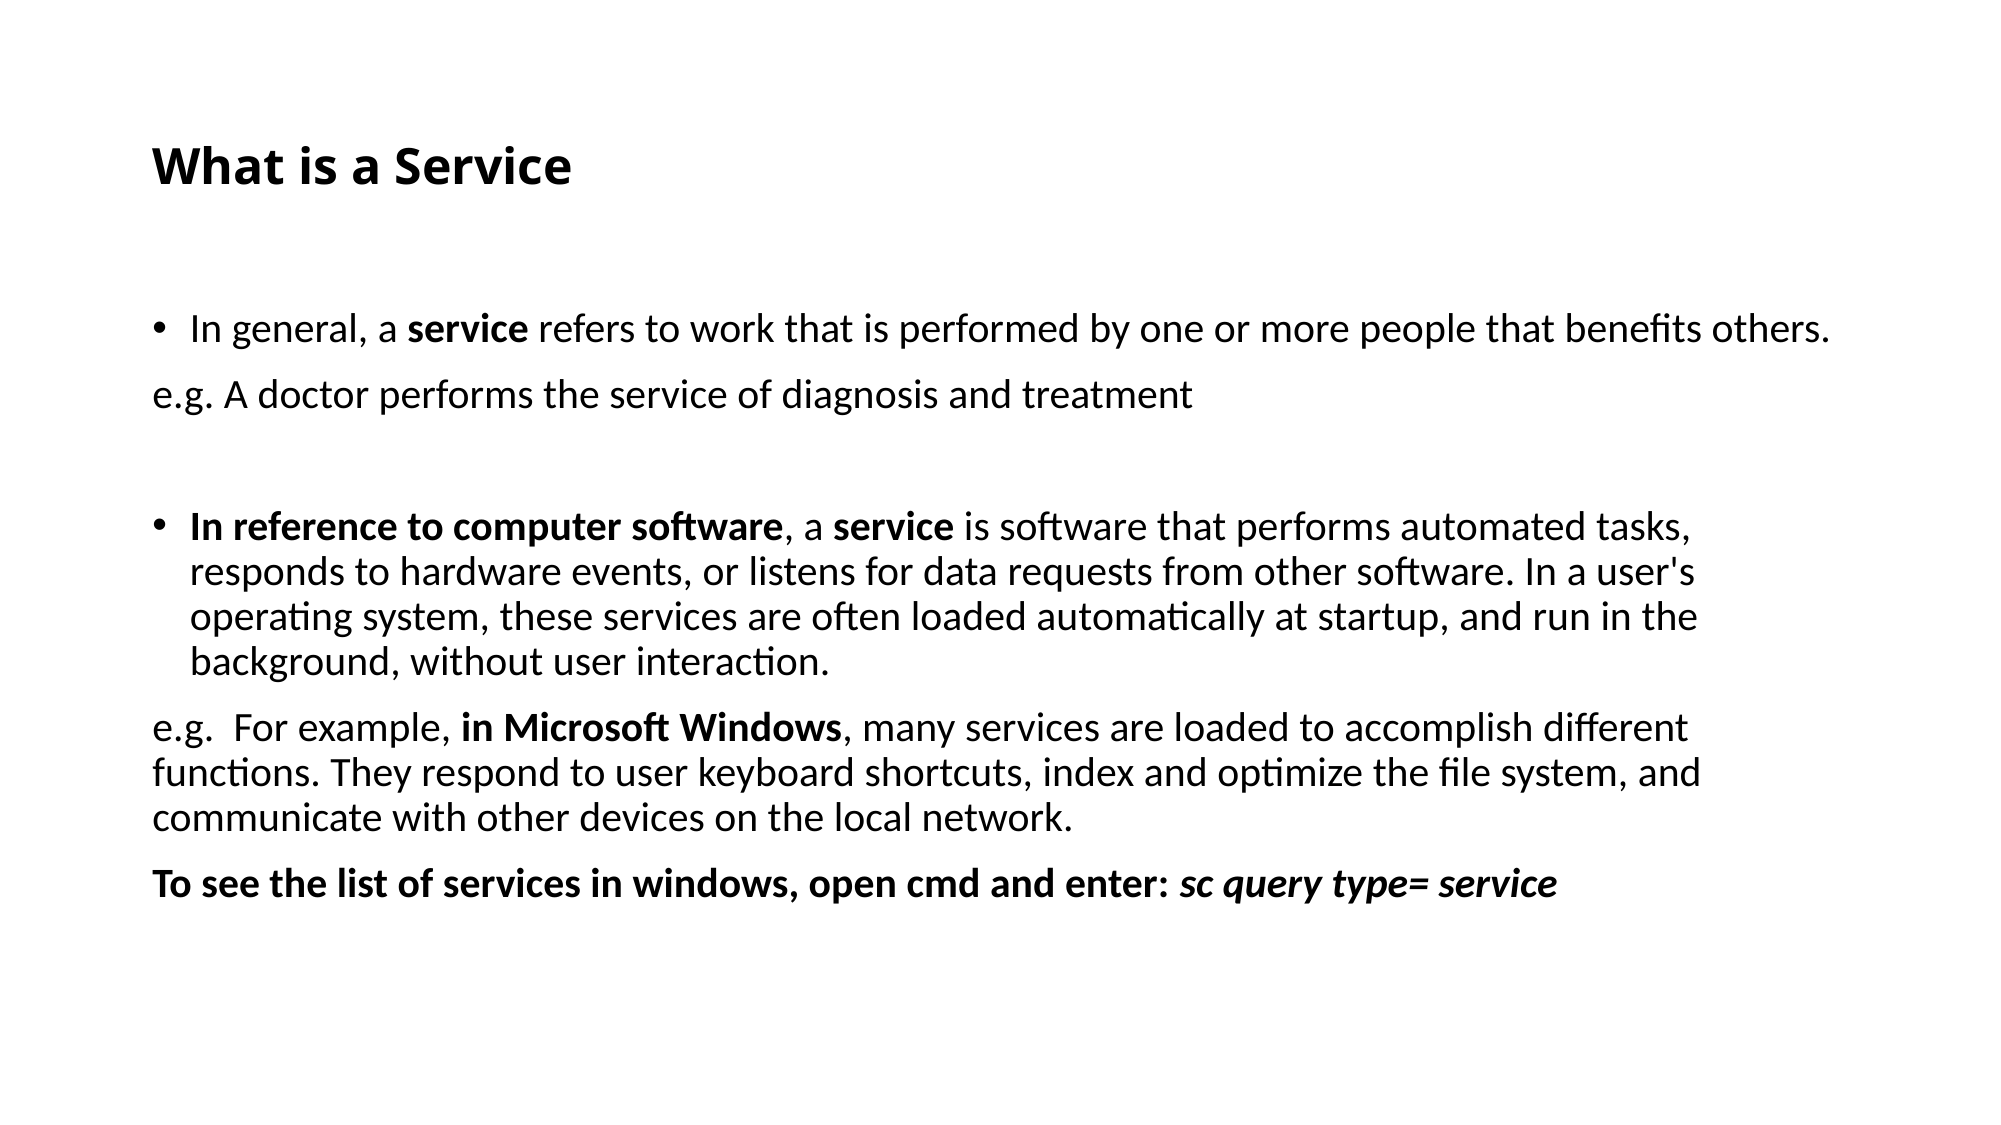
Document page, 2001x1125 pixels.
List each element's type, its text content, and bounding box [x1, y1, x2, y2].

title What is a Service [137, 59, 1863, 278]
list In general, a service refers to work that is performed by one or more people that benefits others. e.g. A doctor performs the service of diagnosis and treatment In reference to computer software, a service is software that performs automated tasks, responds to hardware events, or listens for data requests from other software. In a user's operating system, these services are often loaded automatically at startup, and run in the background, without user interaction. e.g. For example, in Microsoft Windows, many services are loaded to accomplish different functions. They respond to user keyboard shortcuts, index and optimize the file system, and communicate with other devices on the local network. To see the list of services in windows, open cmd and enter: sc query type= service [137, 299, 1863, 1014]
